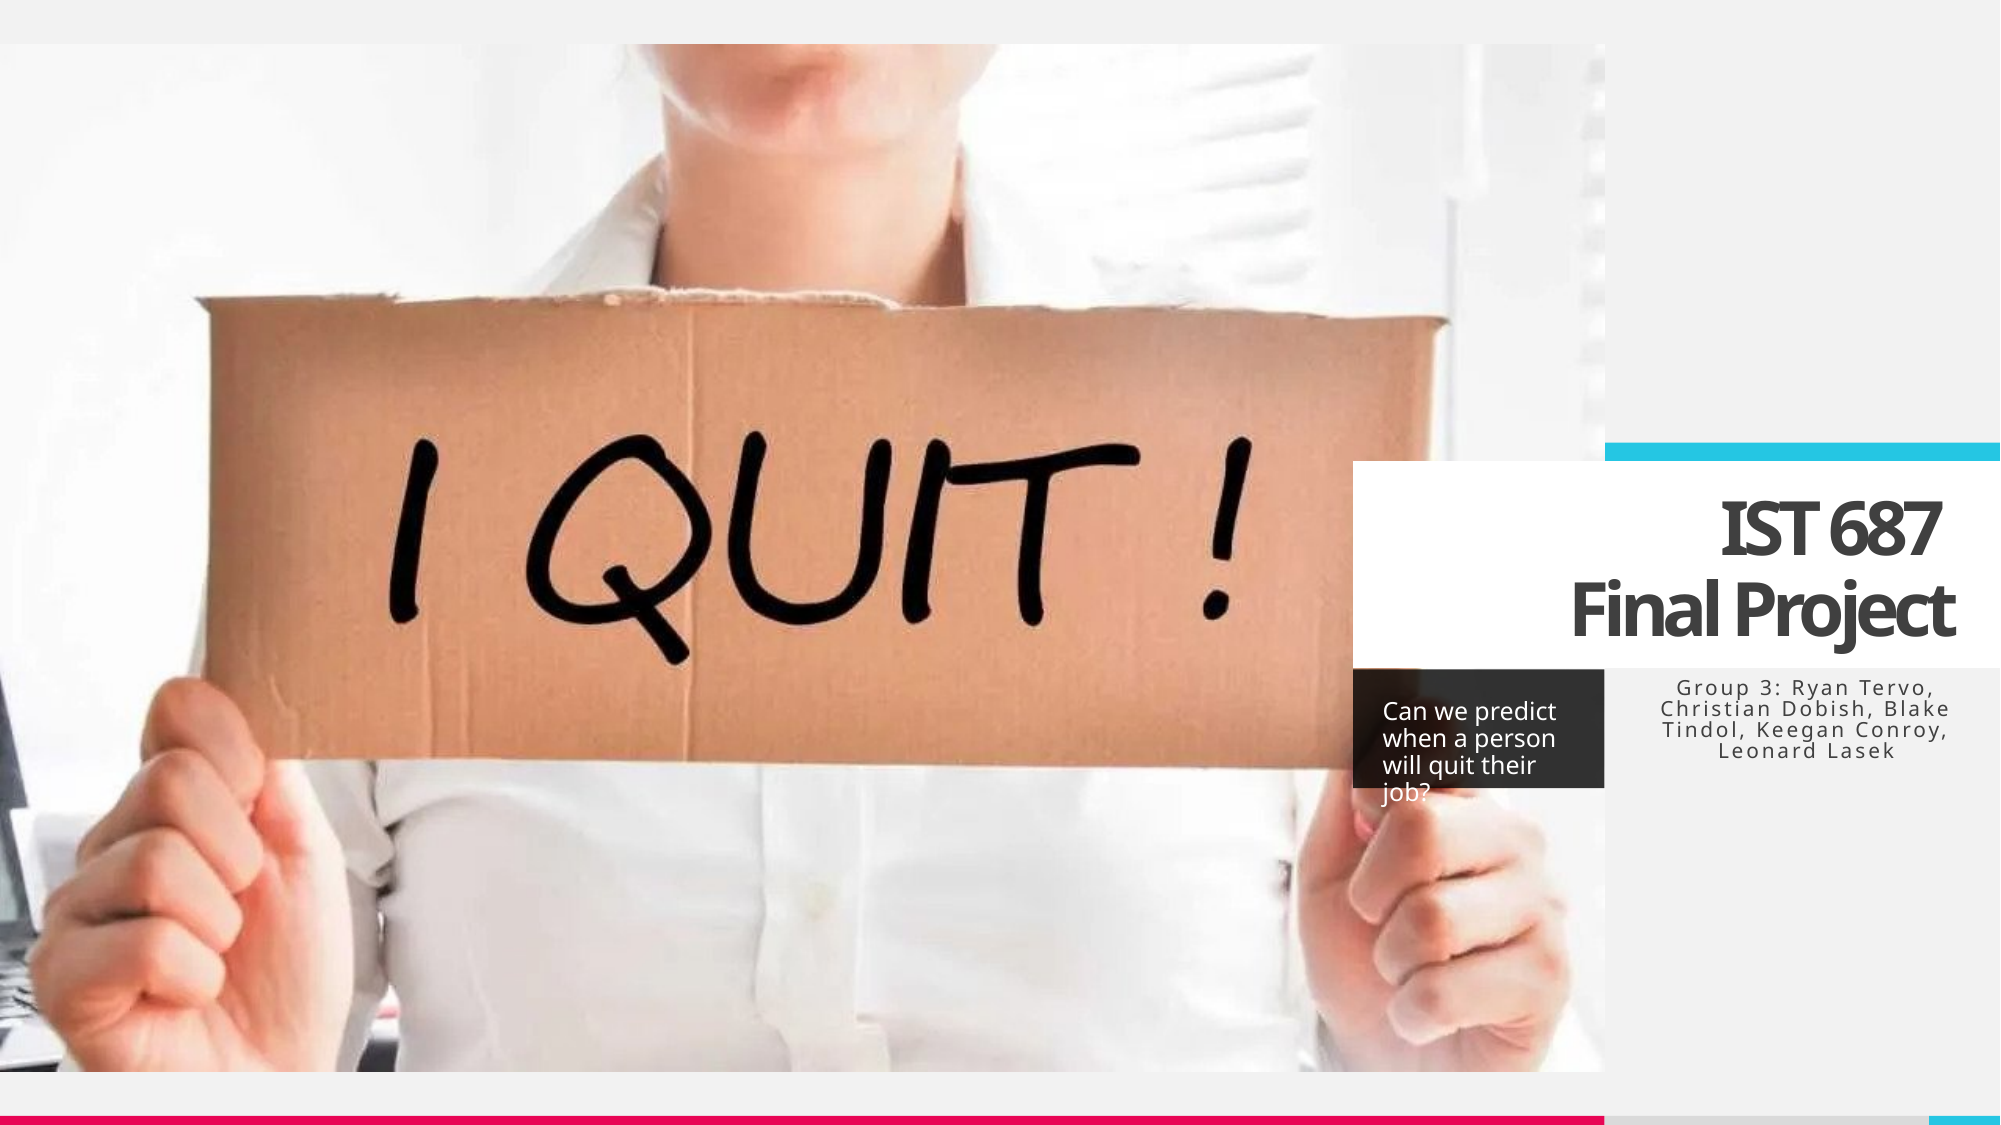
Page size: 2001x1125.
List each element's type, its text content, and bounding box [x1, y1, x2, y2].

title IST 687 Final Project [1605, 461, 2000, 668]
picture [0, 44, 1605, 1072]
text_box Group 3: Ryan Tervo, Christian Dobish, Blake Tindol, Keegan Conroy, Leonard Lasek [1612, 661, 2000, 763]
